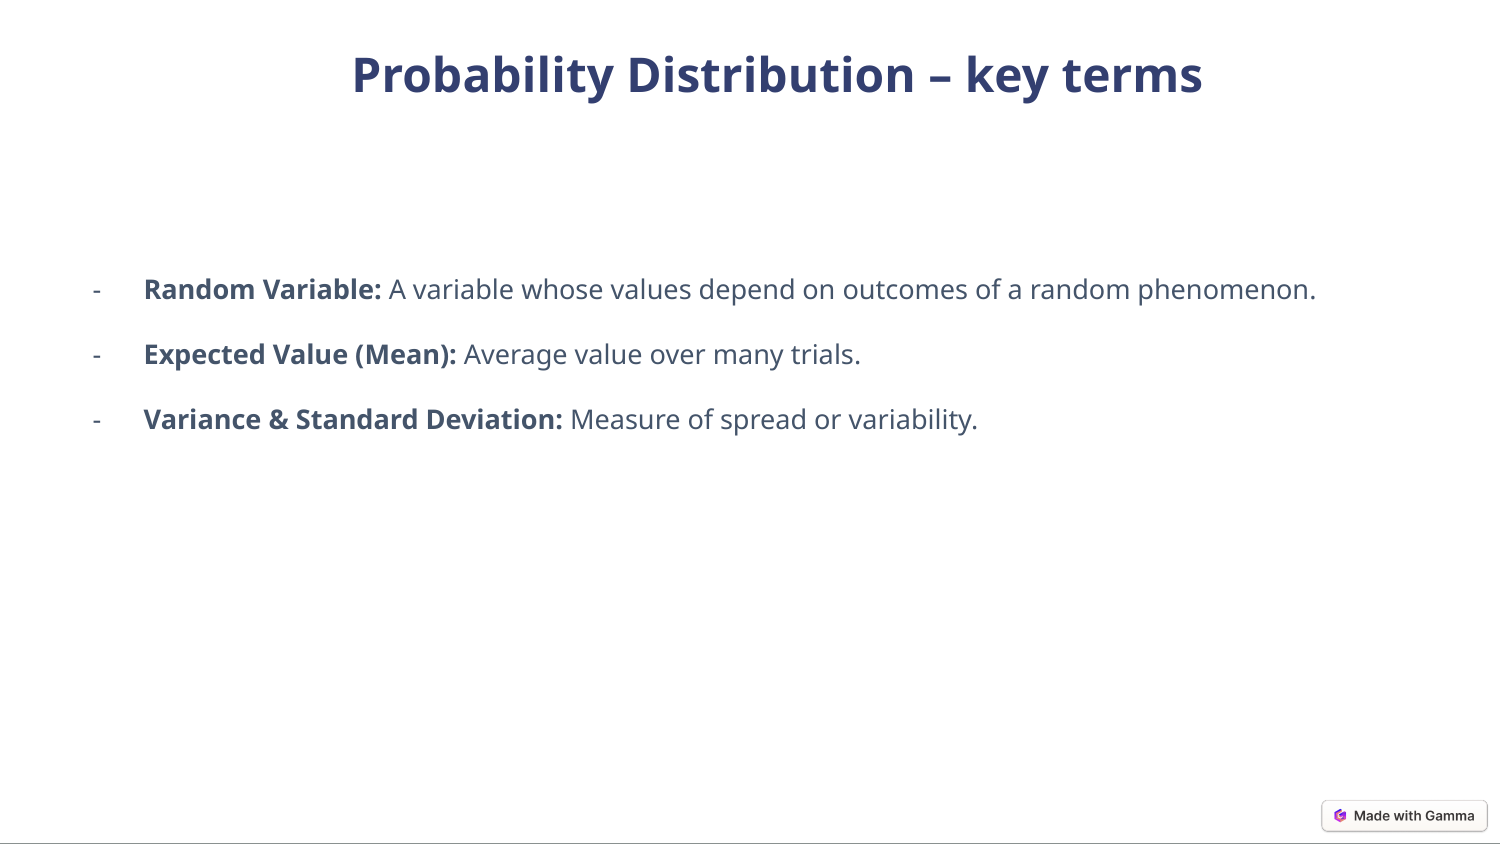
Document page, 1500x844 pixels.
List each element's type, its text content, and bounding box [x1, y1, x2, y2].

text_box Probability Distribution – key terms [221, 30, 1335, 110]
text_box Random Variable: A variable whose values depend on outcomes of a random phenomenon. Expected Value (Mean): Average value over many trials. Variance & Standard Deviation: Measure of spread or variability. [53, 225, 1382, 451]
picture [1316, 794, 1493, 837]
